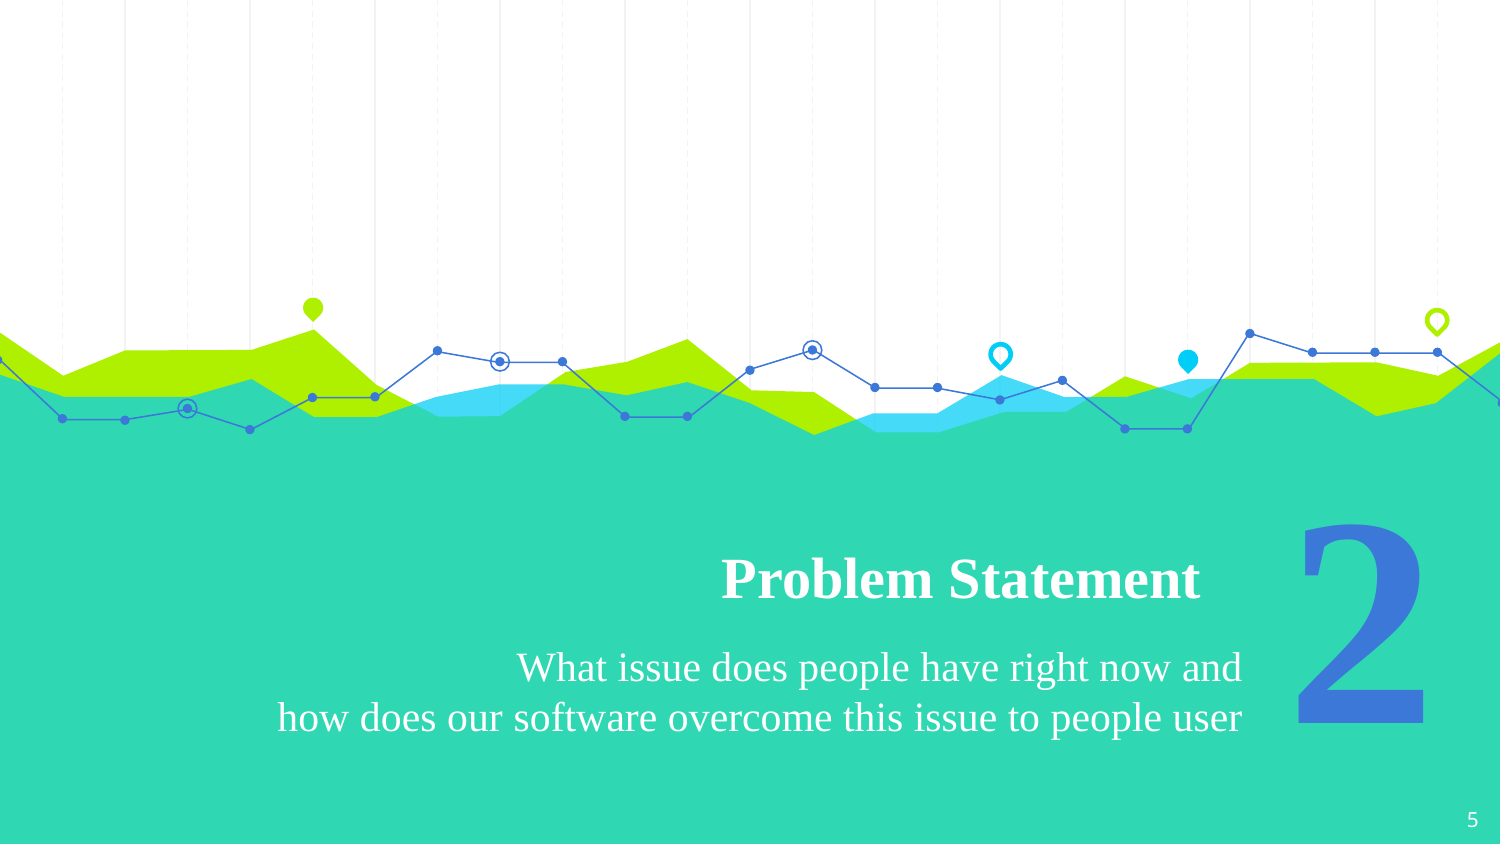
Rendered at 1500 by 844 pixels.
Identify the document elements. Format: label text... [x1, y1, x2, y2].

text_box 2 [1216, 600, 1500, 799]
subtitle What issue does people have right now and how does our software overcome this issue to people user [88, 625, 1216, 774]
slide_number 5 [1403, 791, 1494, 844]
title Problem Statement [361, 434, 1217, 625]
